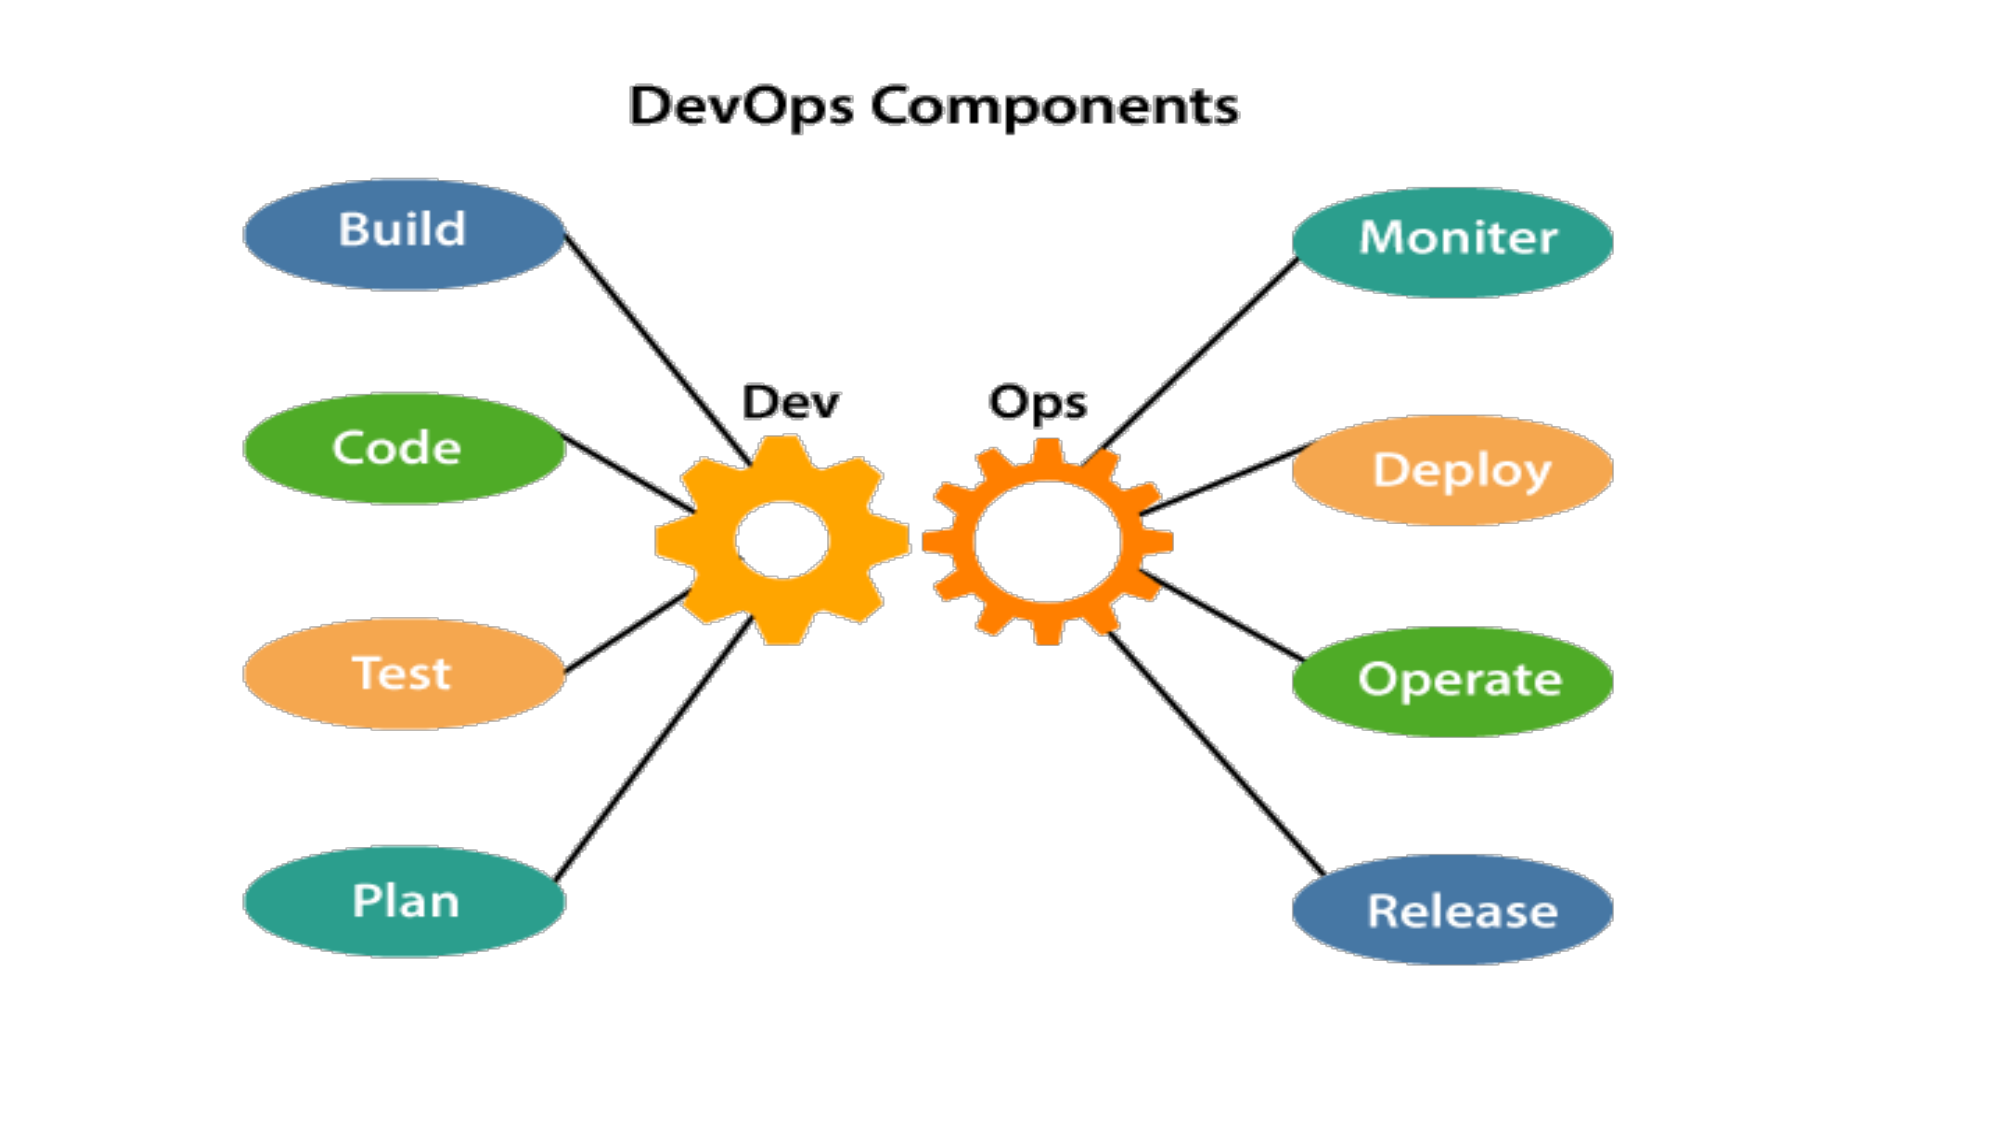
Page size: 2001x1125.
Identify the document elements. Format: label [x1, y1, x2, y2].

list [233, 64, 1624, 984]
